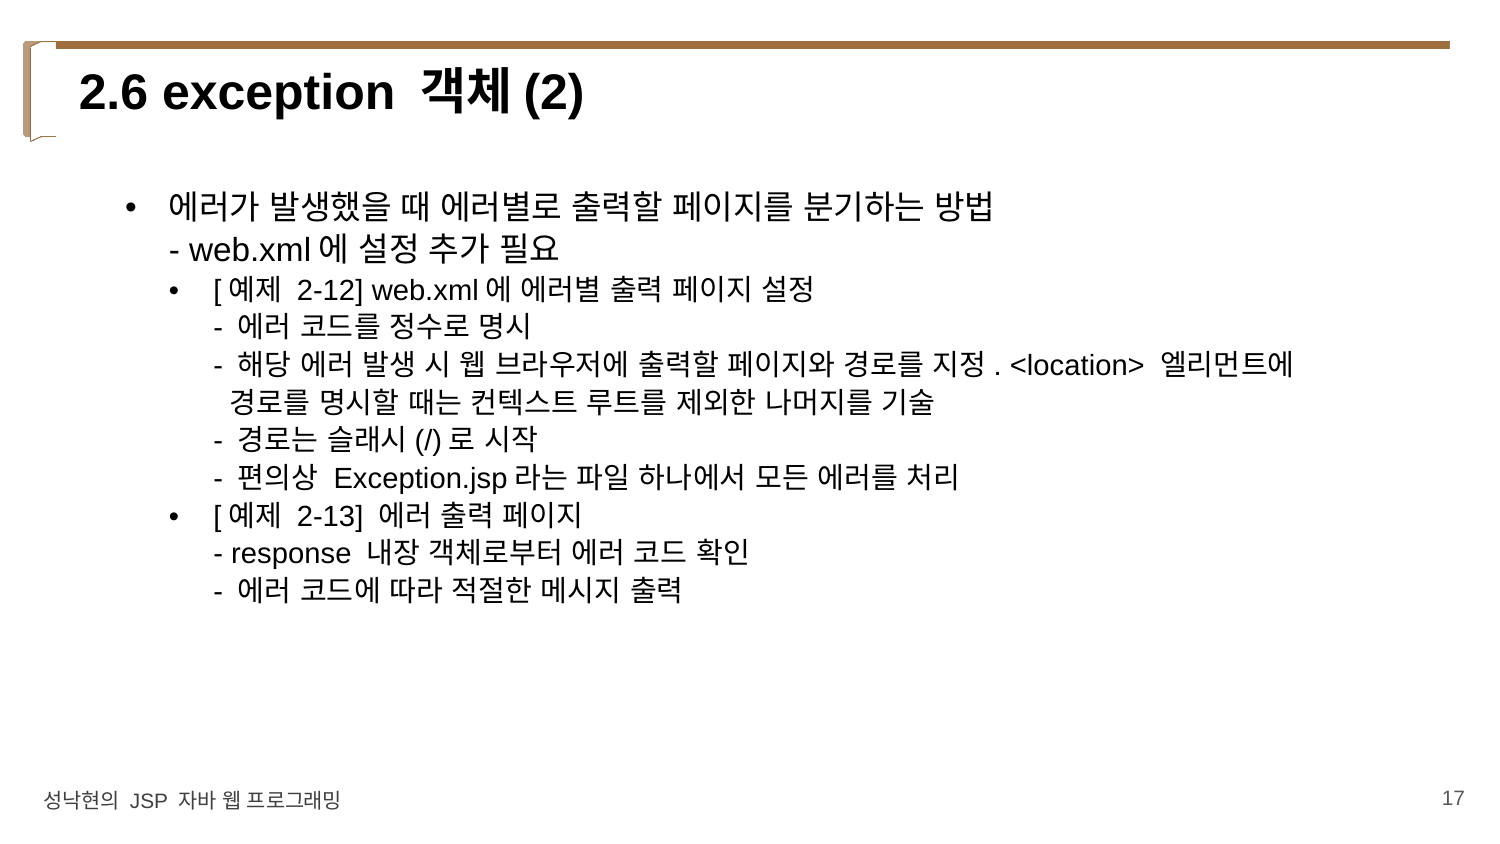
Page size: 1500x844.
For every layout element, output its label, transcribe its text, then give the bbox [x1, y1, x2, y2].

picture [8, 24, 1462, 155]
slide_number 17 [1389, 764, 1480, 830]
list 에러가 발생했을 때 에러별로 출력할 페이지를 분기하는 방법 - web.xml에 설정 추가 필요 [예제 2-12] web.xml에 에러별 출력 페이지 설정 - 에러 코드를 정수로 명시 - 해당 에러 발생 시 웹 브라우저에 출력할 페이지와 경로를 지정. <location> 엘리먼트에 경로를 명시할 때는 컨텍스트 루트를 제외한 나머지를 기술 - 경로는 슬래시(/)로 시작 - 편의상 Exception.jsp라는 파일 하나에서 모든 에러를 처리 [예제 2-13] 에러 출력 페이지 - response 내장 객체로부터 에러 코드 확인 - 에러 코드에 따라 적절한 메시지 출력 [51, 168, 1449, 750]
